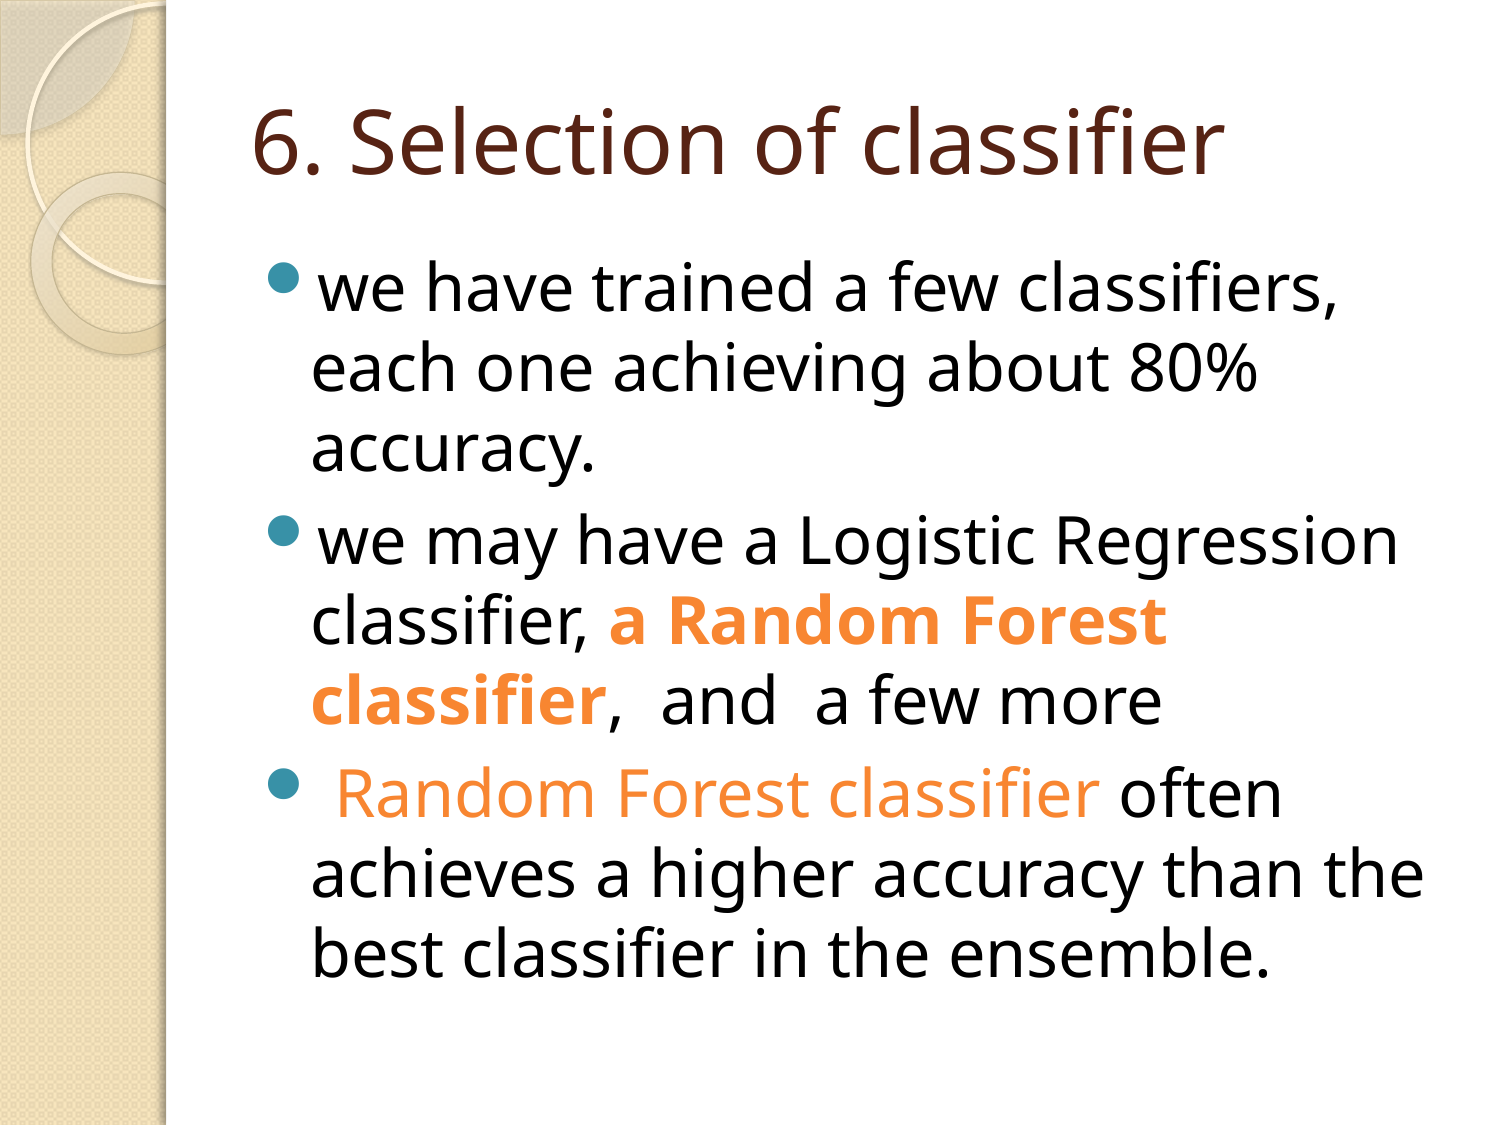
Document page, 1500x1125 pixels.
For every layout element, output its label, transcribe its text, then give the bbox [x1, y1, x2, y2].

list we have trained a few classifiers, each one achieving about 80% accuracy. we may have a Logistic Regression classifier, a Random Forest classifier, and a few more Random Forest classifier often achieves a higher accuracy than the best classifier in the ensemble. [235, 237, 1466, 1025]
title 6. Selection of classifier [235, 45, 1466, 233]
